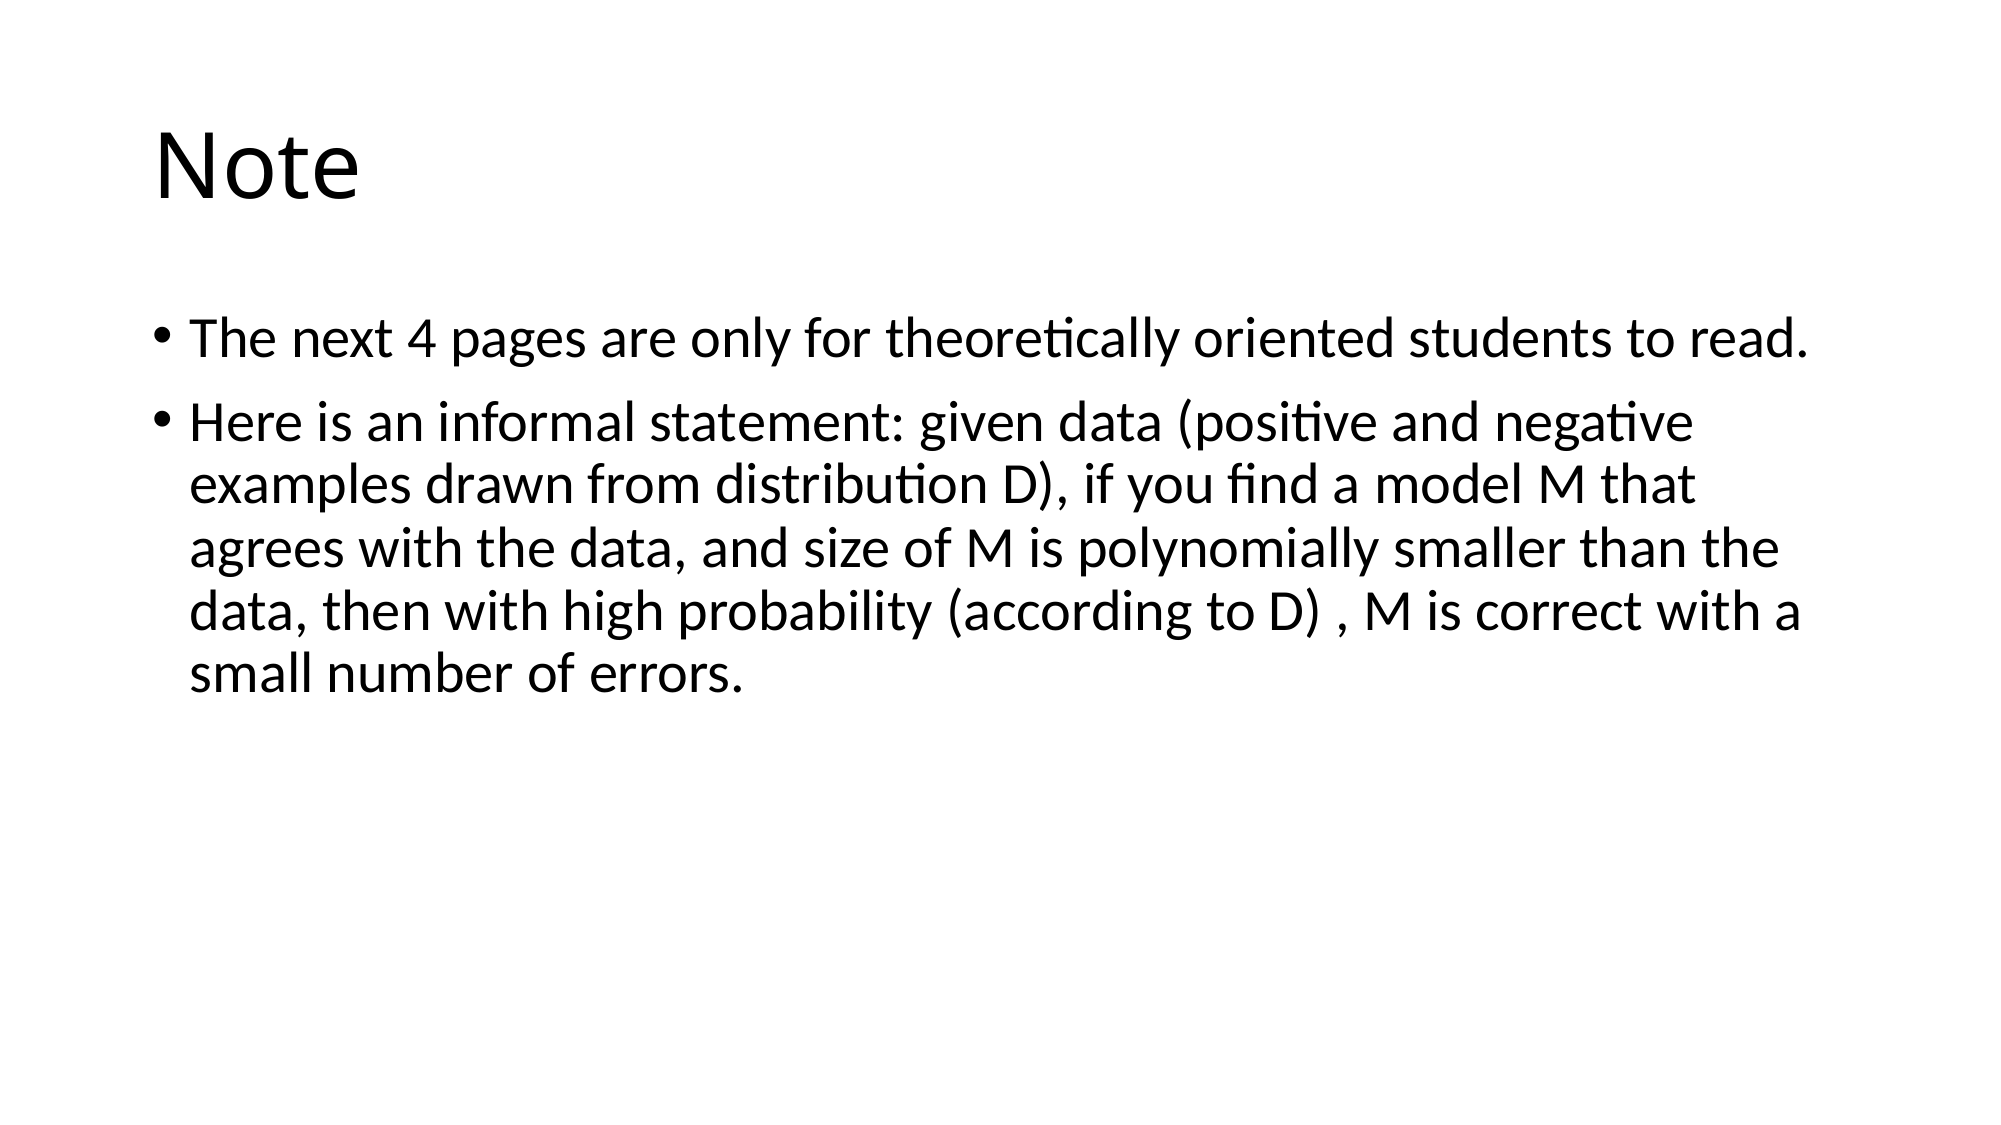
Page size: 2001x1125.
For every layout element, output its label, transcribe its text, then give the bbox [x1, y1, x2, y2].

list The next 4 pages are only for theoretically oriented students to read. Here is an informal statement: given data (positive and negative examples drawn from distribution D), if you find a model M that agrees with the data, and size of M is polynomially smaller than the data, then with high probability (according to D) , M is correct with a small number of errors. [137, 299, 1863, 1014]
title Note [137, 59, 1863, 278]
